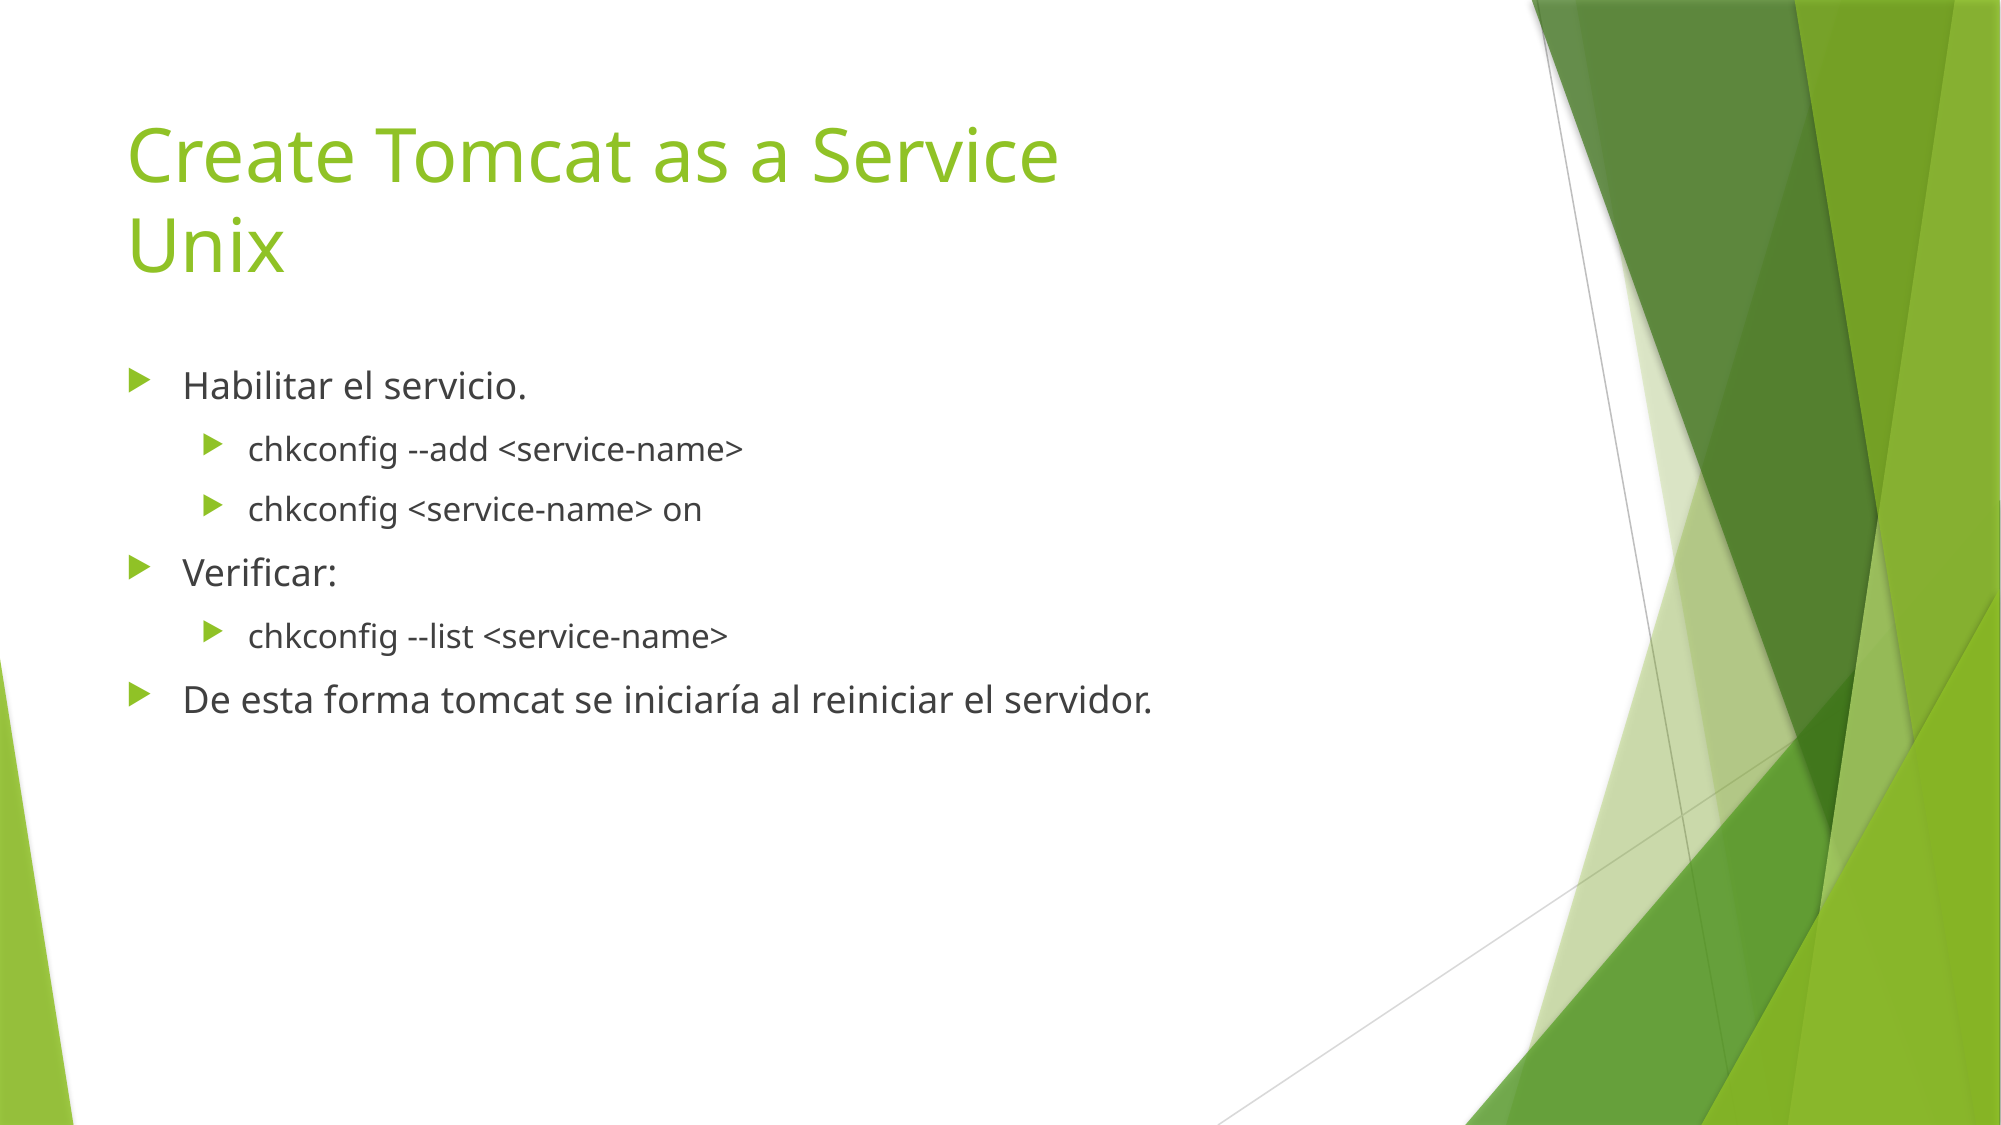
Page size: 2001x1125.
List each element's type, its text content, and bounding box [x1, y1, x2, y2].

list Habilitar el servicio. chkconfig --add <service-name> chkconfig <service-name> on Verificar: chkconfig --list <service-name> De esta forma tomcat se iniciaría al reiniciar el servidor. [111, 354, 1522, 755]
title Create Tomcat as a Service Unix [111, 99, 1522, 317]
